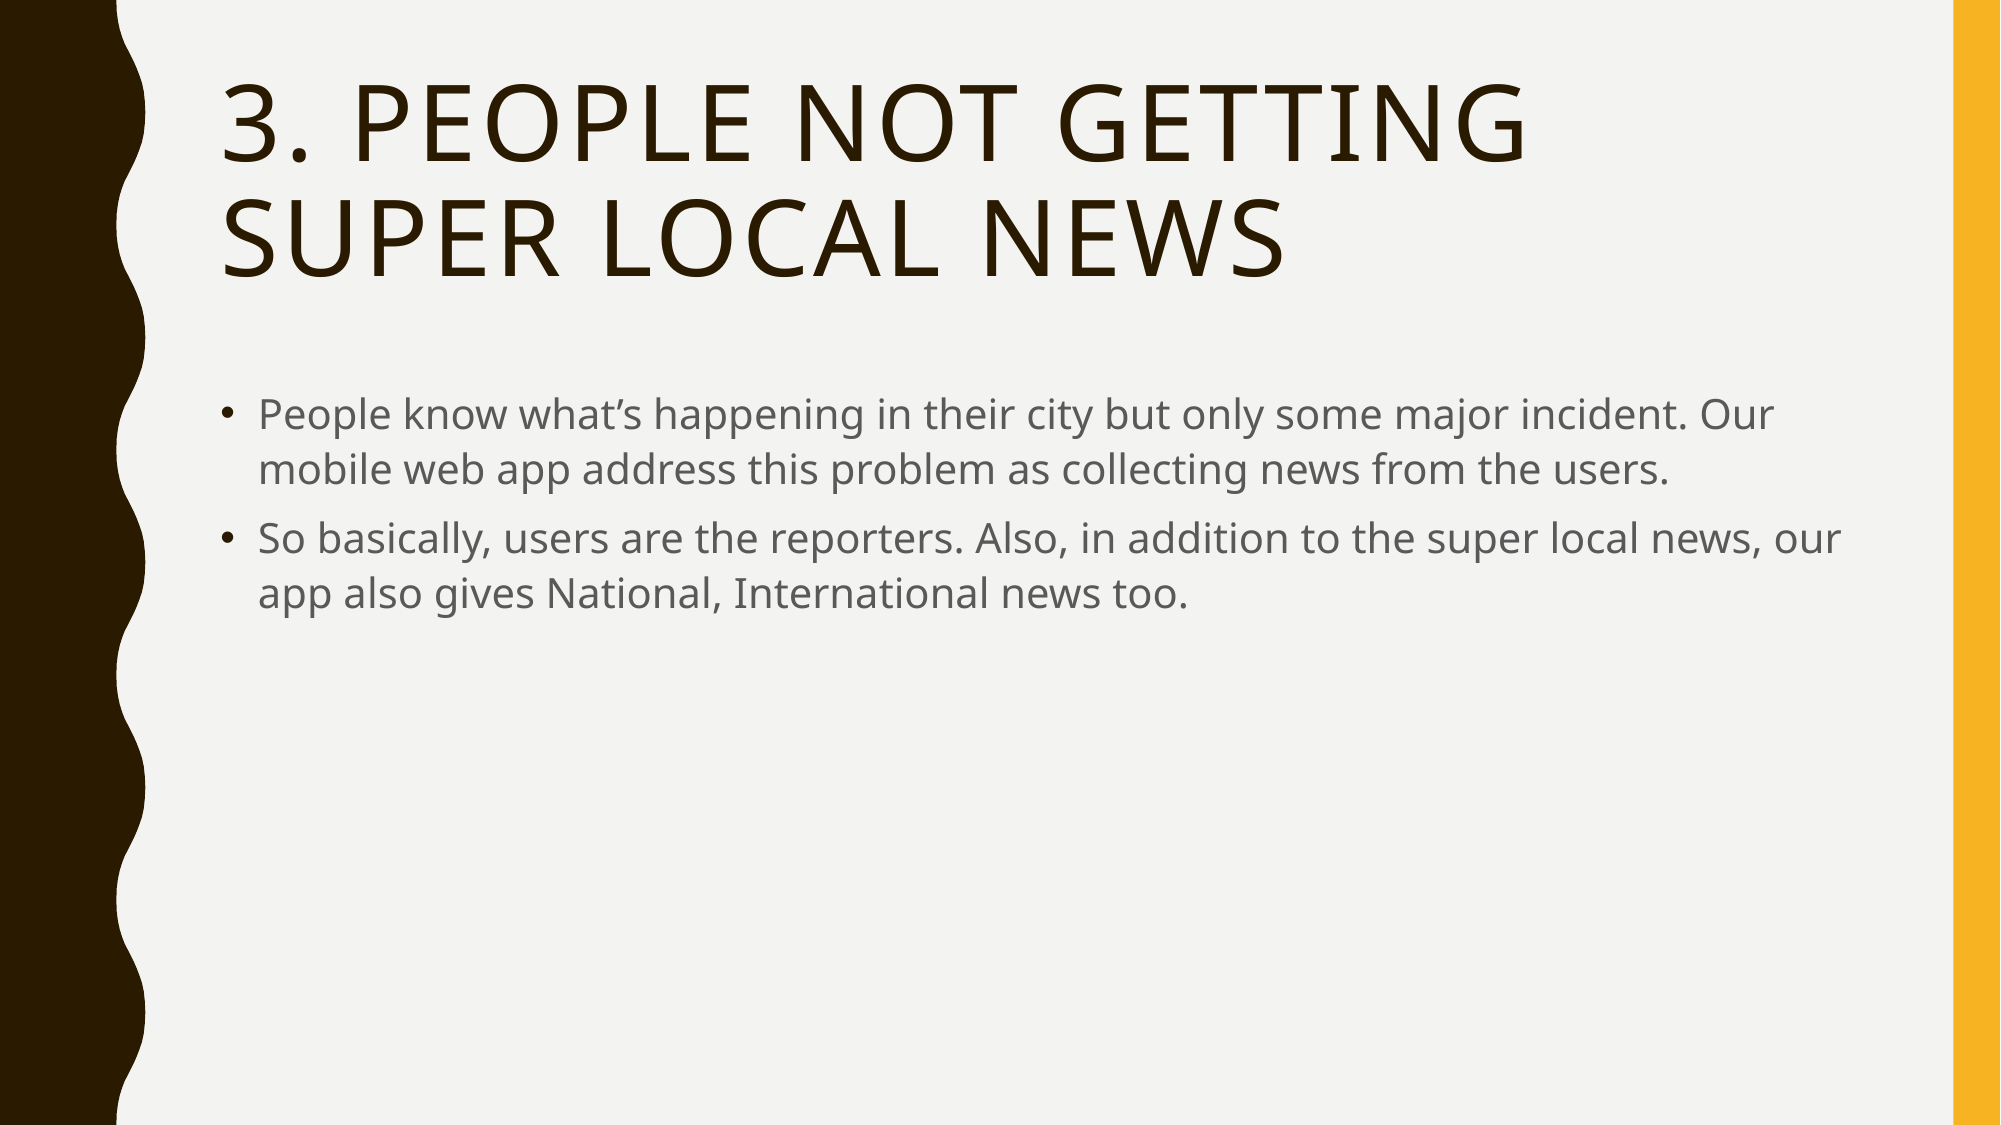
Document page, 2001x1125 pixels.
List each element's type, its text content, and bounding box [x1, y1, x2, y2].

title 3. People not getting super local news [205, 62, 1875, 308]
list People know what’s happening in their city but only some major incident. Our mobile web app address this problem as collecting news from the users. So basically, users are the reporters. Also, in addition to the super local news, our app also gives National, International news too. [205, 375, 1875, 965]
